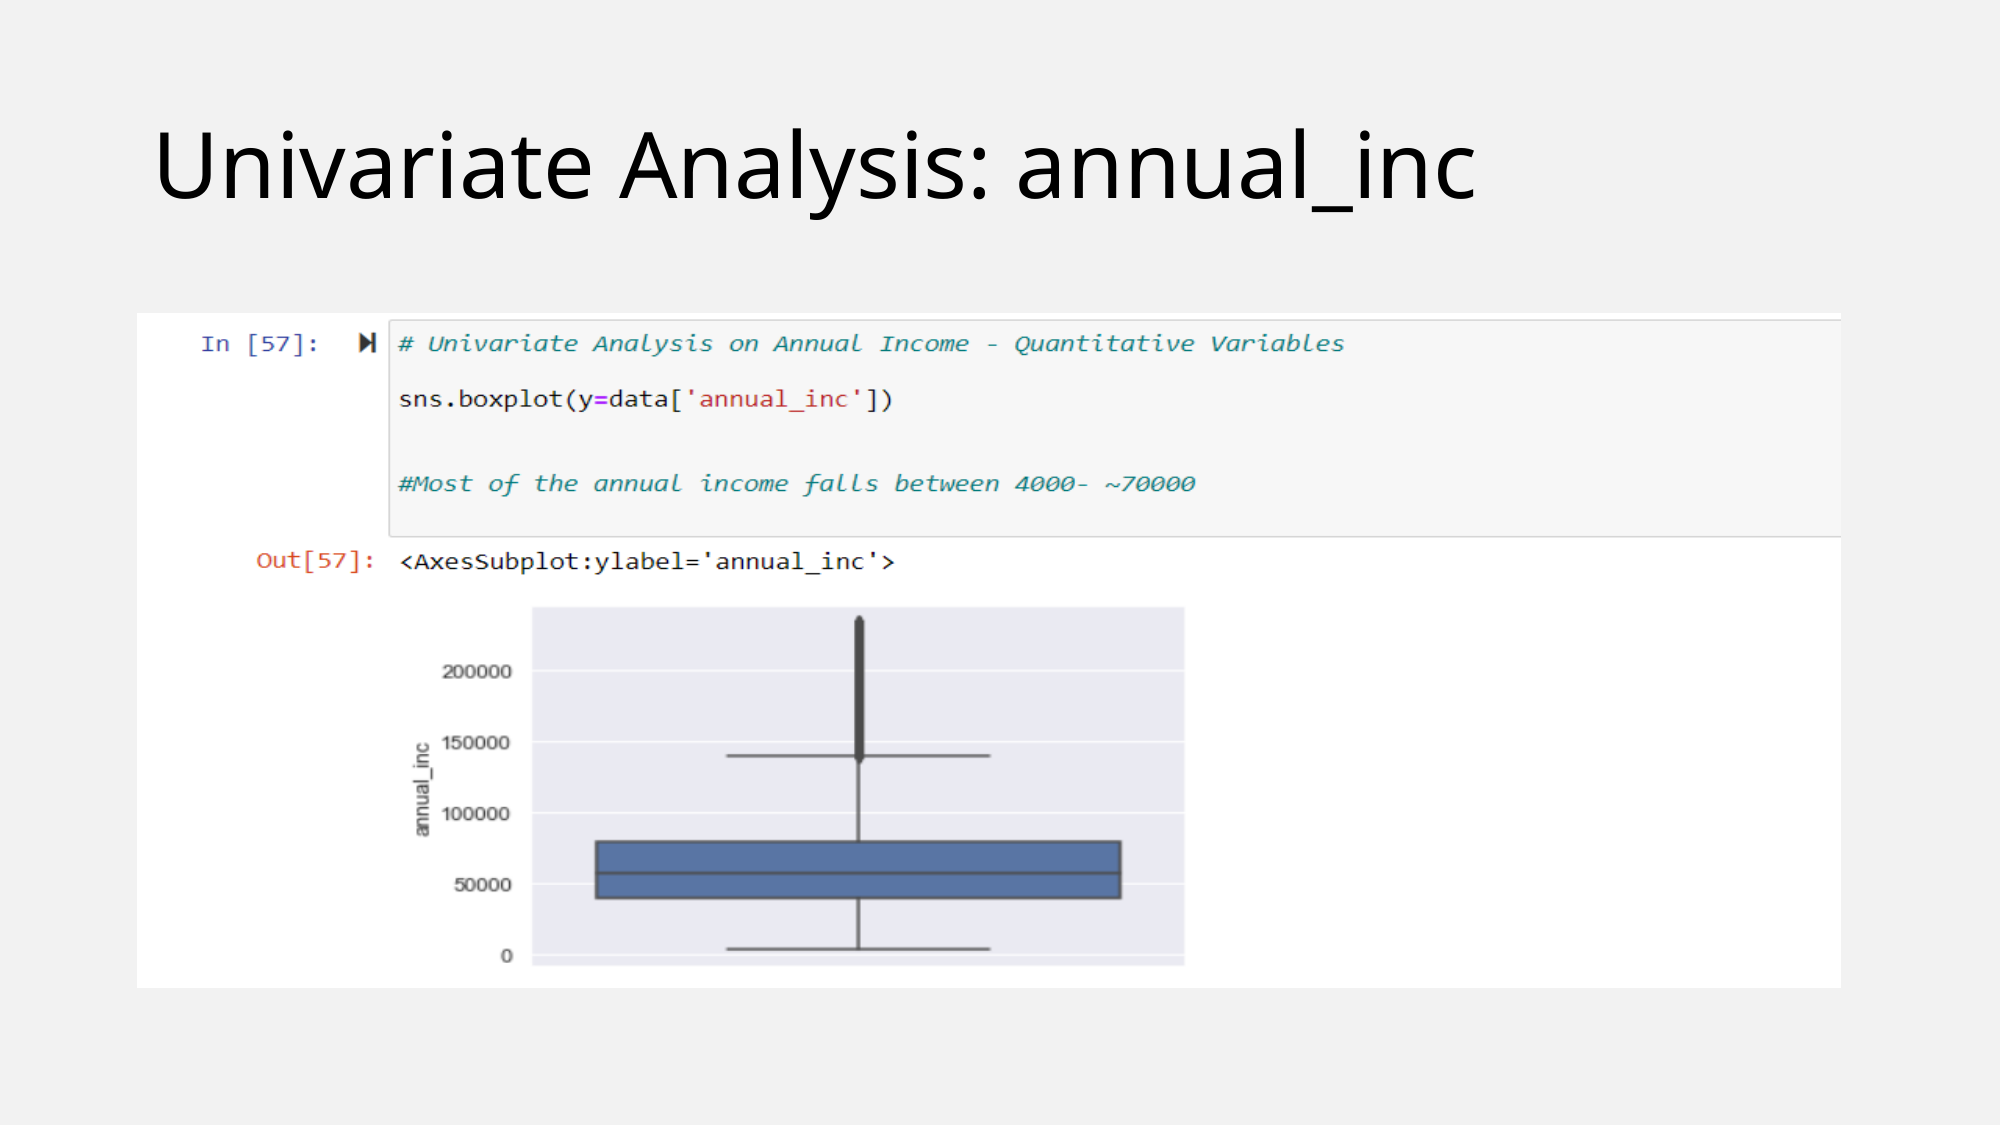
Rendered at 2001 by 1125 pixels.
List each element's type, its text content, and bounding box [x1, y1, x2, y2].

title Univariate Analysis: annual_inc [137, 59, 1863, 278]
picture [137, 313, 1841, 988]
